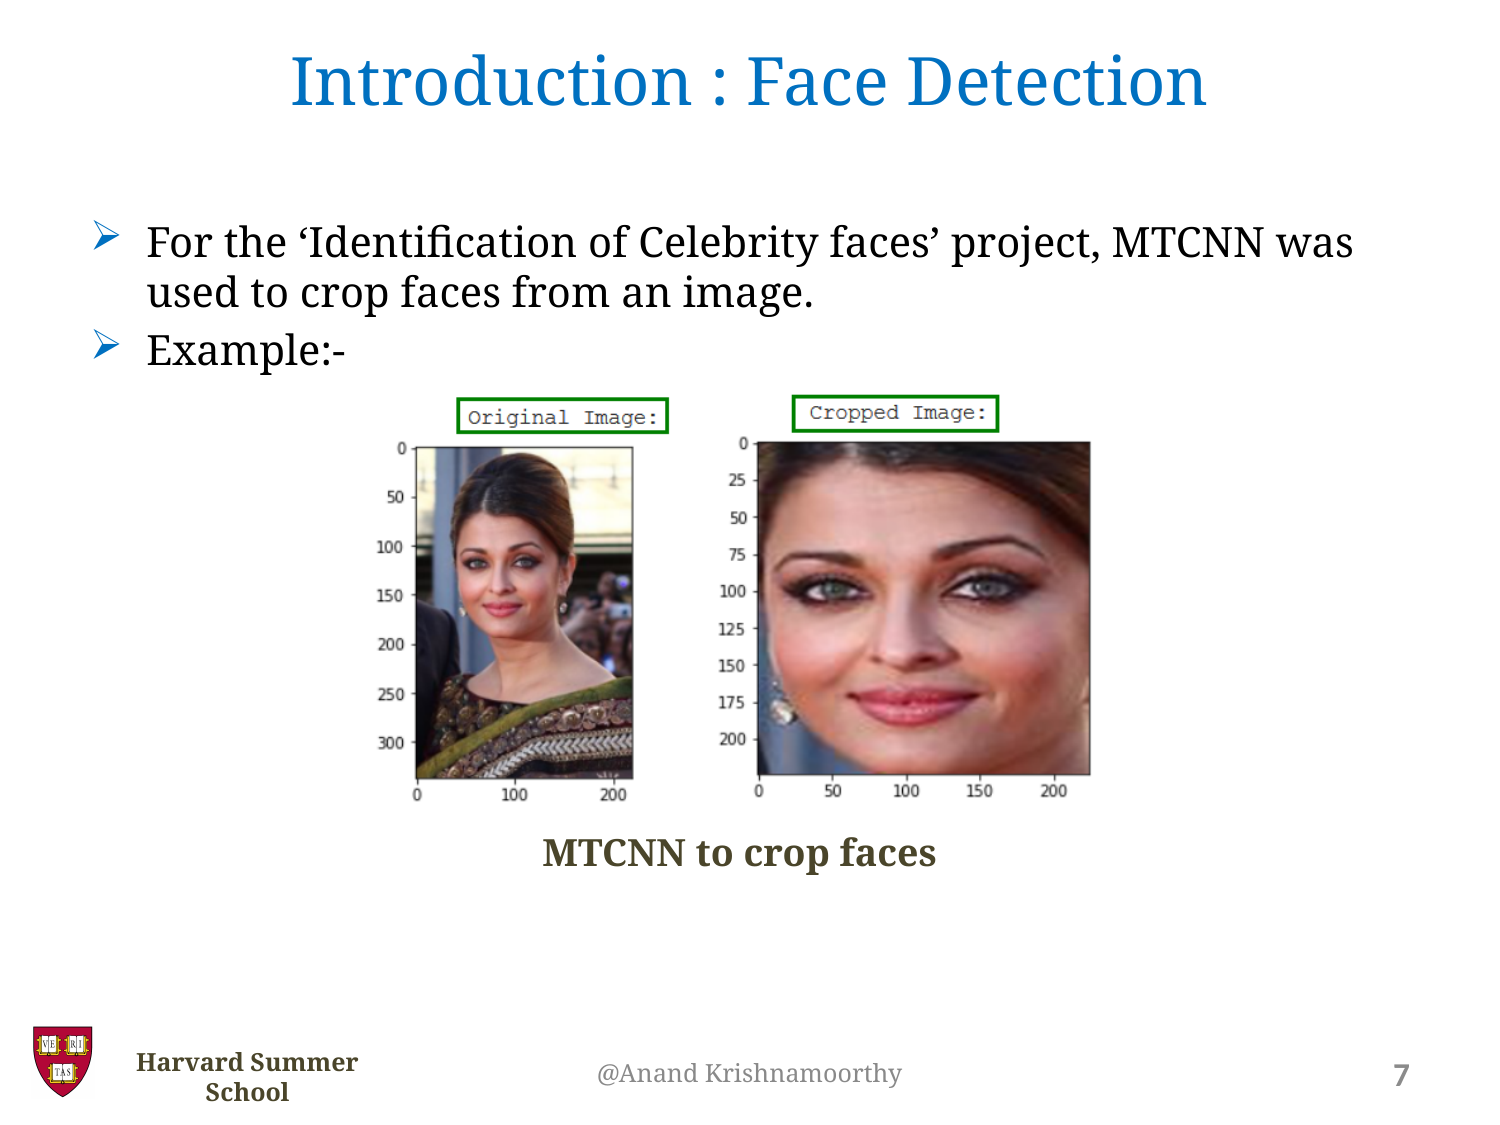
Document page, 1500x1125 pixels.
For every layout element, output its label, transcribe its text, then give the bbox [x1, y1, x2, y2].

text_box Harvard Summer School [97, 1038, 398, 1114]
text_box MTCNN to crop faces [237, 821, 1243, 882]
slide_number 7 [1074, 1042, 1425, 1103]
list For the ‘Identification of Celebrity faces’ project, MTCNN was used to crop faces from an image. Example:- [75, 149, 1425, 1025]
picture [359, 386, 1121, 822]
footer @Anand Krishnamoorthy [512, 1042, 988, 1103]
picture [31, 1024, 95, 1099]
title Introduction : Face Detection [75, 19, 1425, 138]
